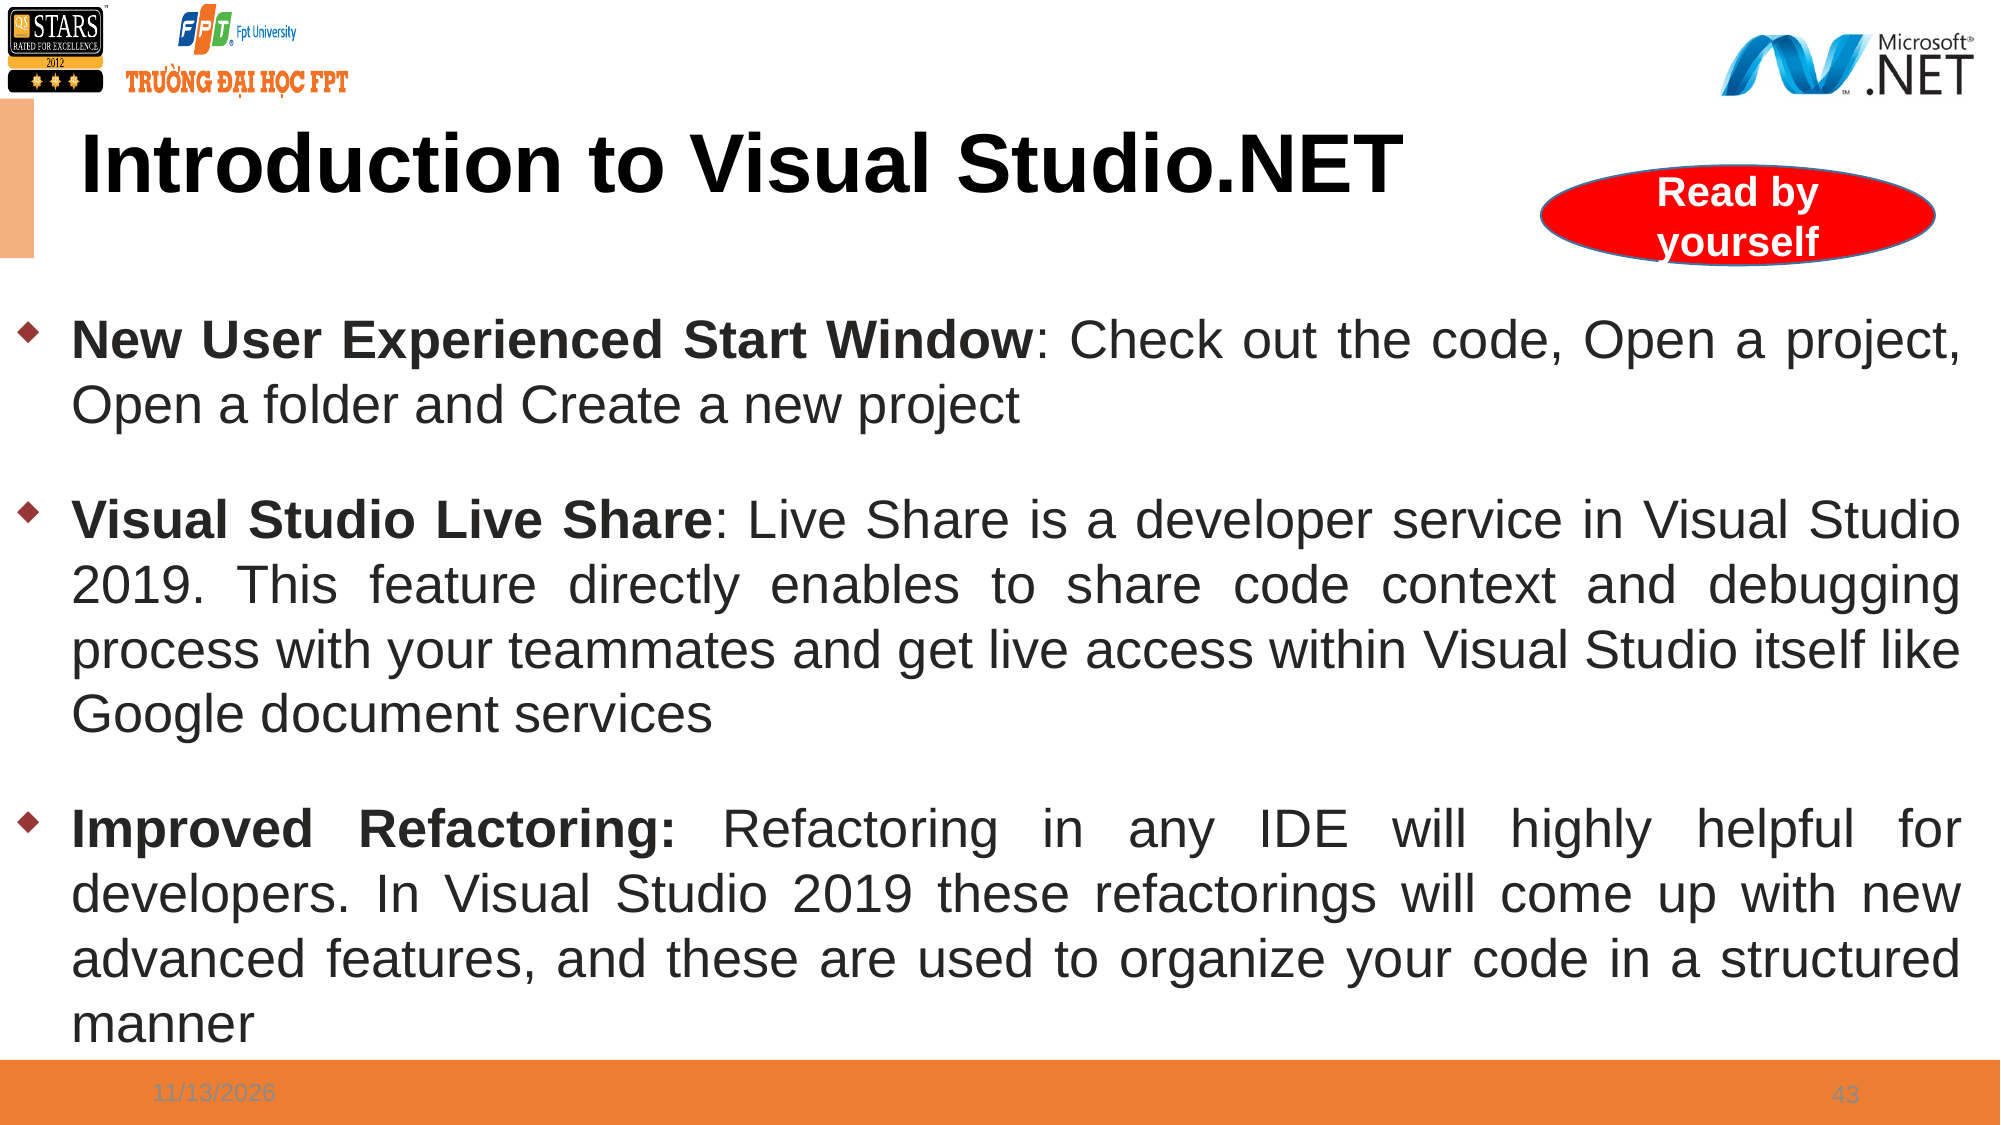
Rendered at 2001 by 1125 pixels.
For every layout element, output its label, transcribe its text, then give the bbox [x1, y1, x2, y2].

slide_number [137, 1061, 588, 1122]
title Introduction to Visual Studio.NET [65, 118, 1895, 213]
picture [1685, 0, 2001, 129]
text_box Read by yourself [1539, 164, 1936, 267]
slide_number 43 [1424, 1063, 1875, 1123]
text_box New User Experienced Start Window: Check out the code, Open a project, Open a folder and Create a new project Visual Studio Live Share: Live Share is a developer service in Visual Studio 2019. This feature directly enables to share code context and debugging process with your teammates and get live access within Visual Studio itself like Google document services Improved Refactoring: Refactoring in any IDE will highly helpful for developers. In Visual Studio 2019 these refactorings will come up with new advanced features, and these are used to organize your code in a structured manner [0, 296, 1979, 1061]
